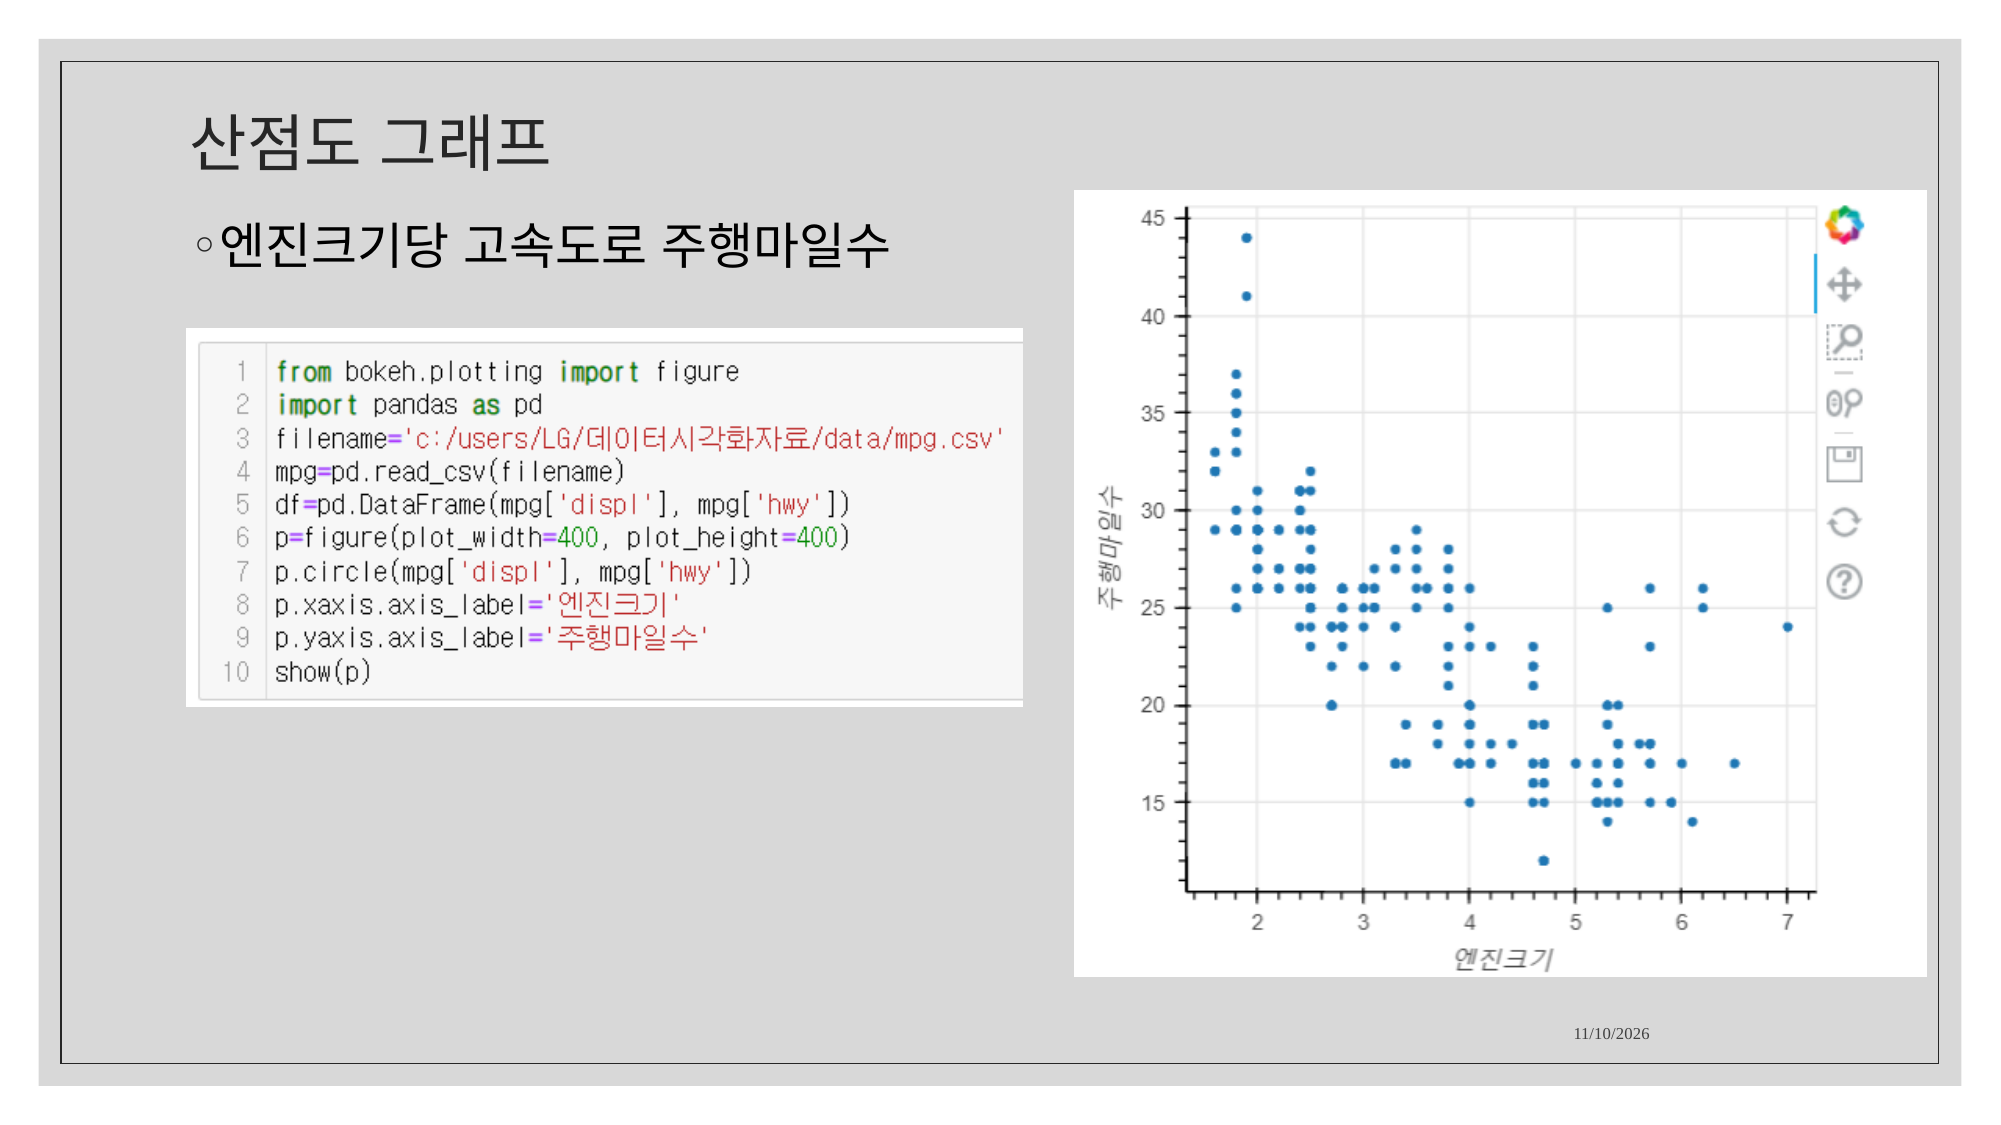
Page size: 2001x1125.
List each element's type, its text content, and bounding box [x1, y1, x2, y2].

list 엔진크기당 고속도로 주행마일수 [174, 200, 1069, 977]
picture [186, 328, 1023, 707]
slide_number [1190, 990, 1665, 1050]
picture [1074, 190, 1927, 977]
title 산점도 그래프 [174, 105, 1825, 188]
